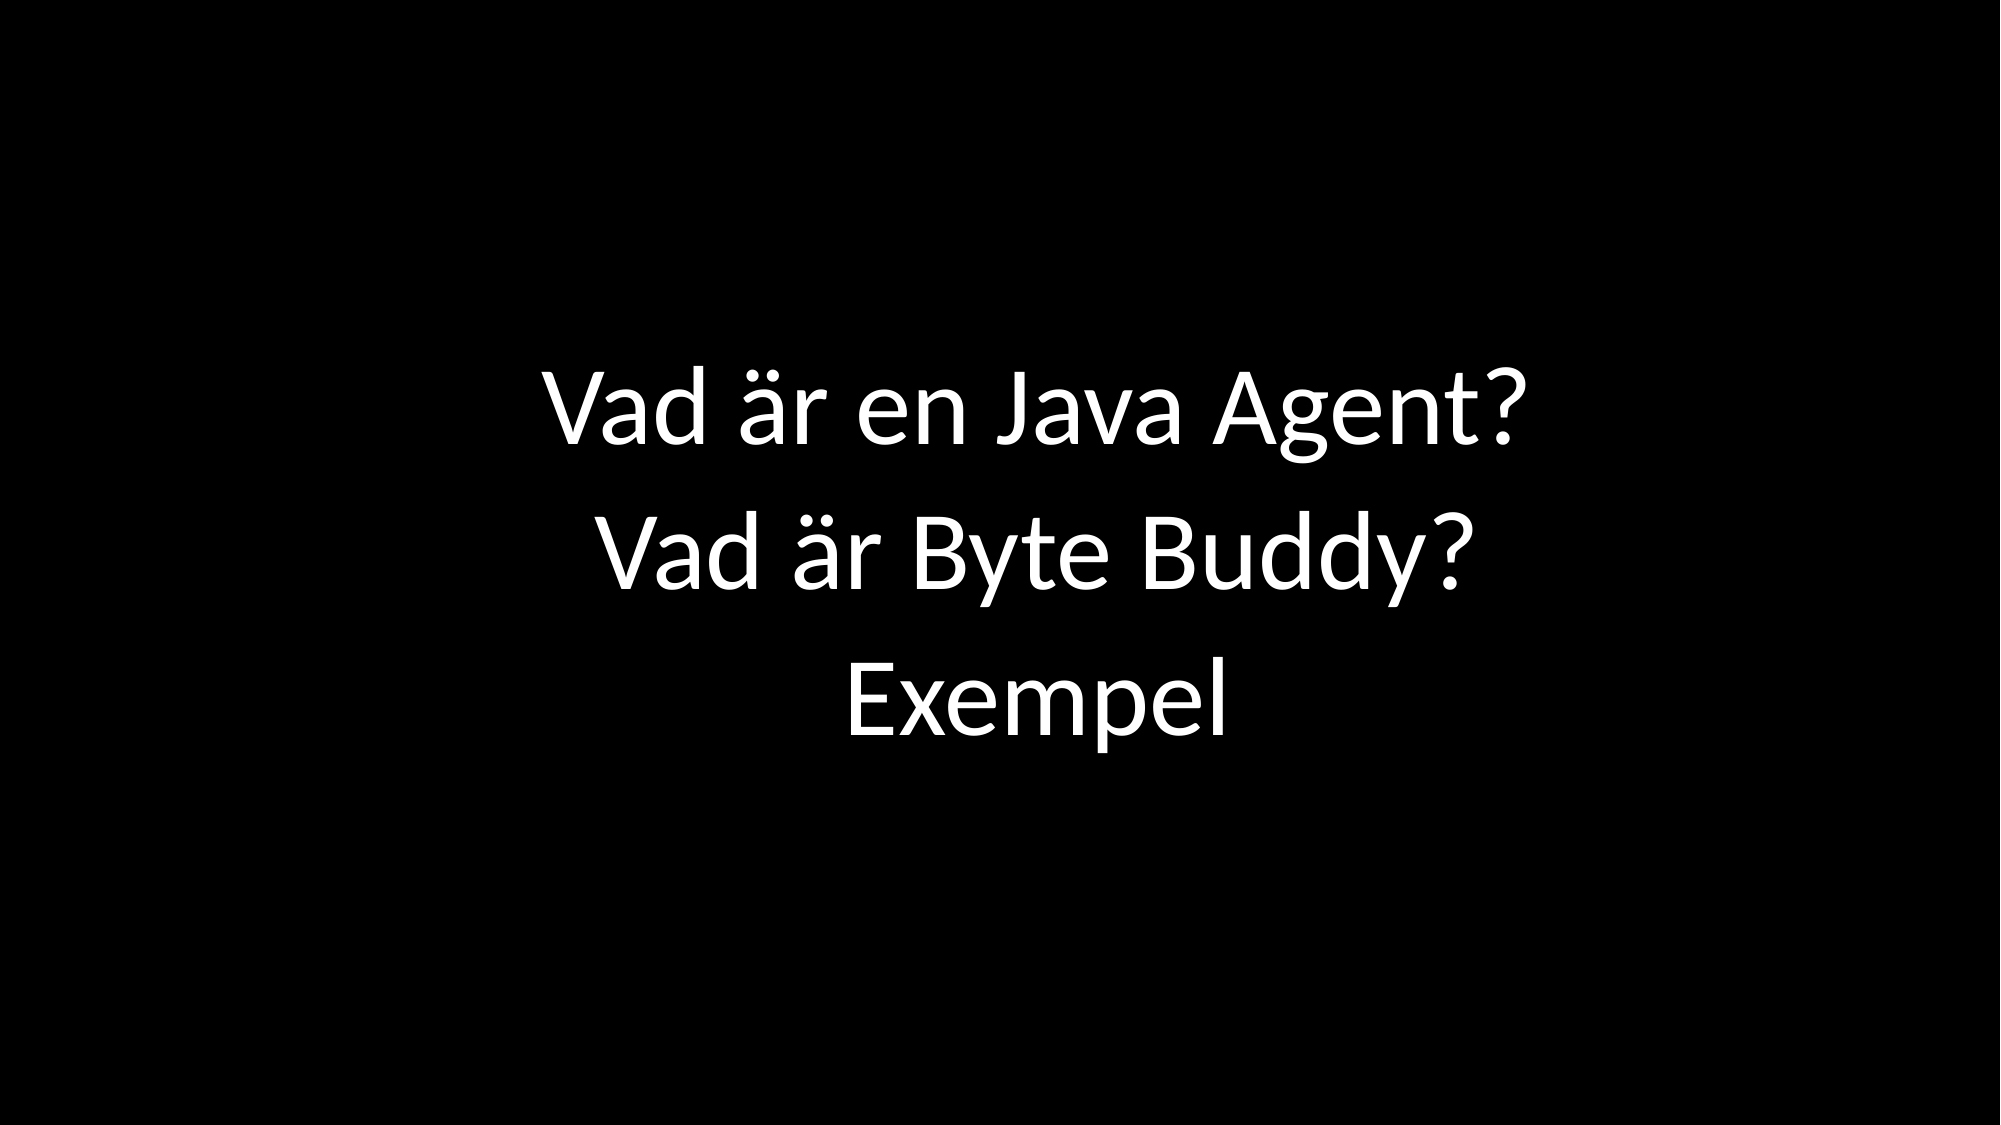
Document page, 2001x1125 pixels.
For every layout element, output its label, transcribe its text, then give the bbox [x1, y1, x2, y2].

list Vad är en Java Agent? Vad är Byte Buddy? Exempel [0, 324, 2000, 801]
